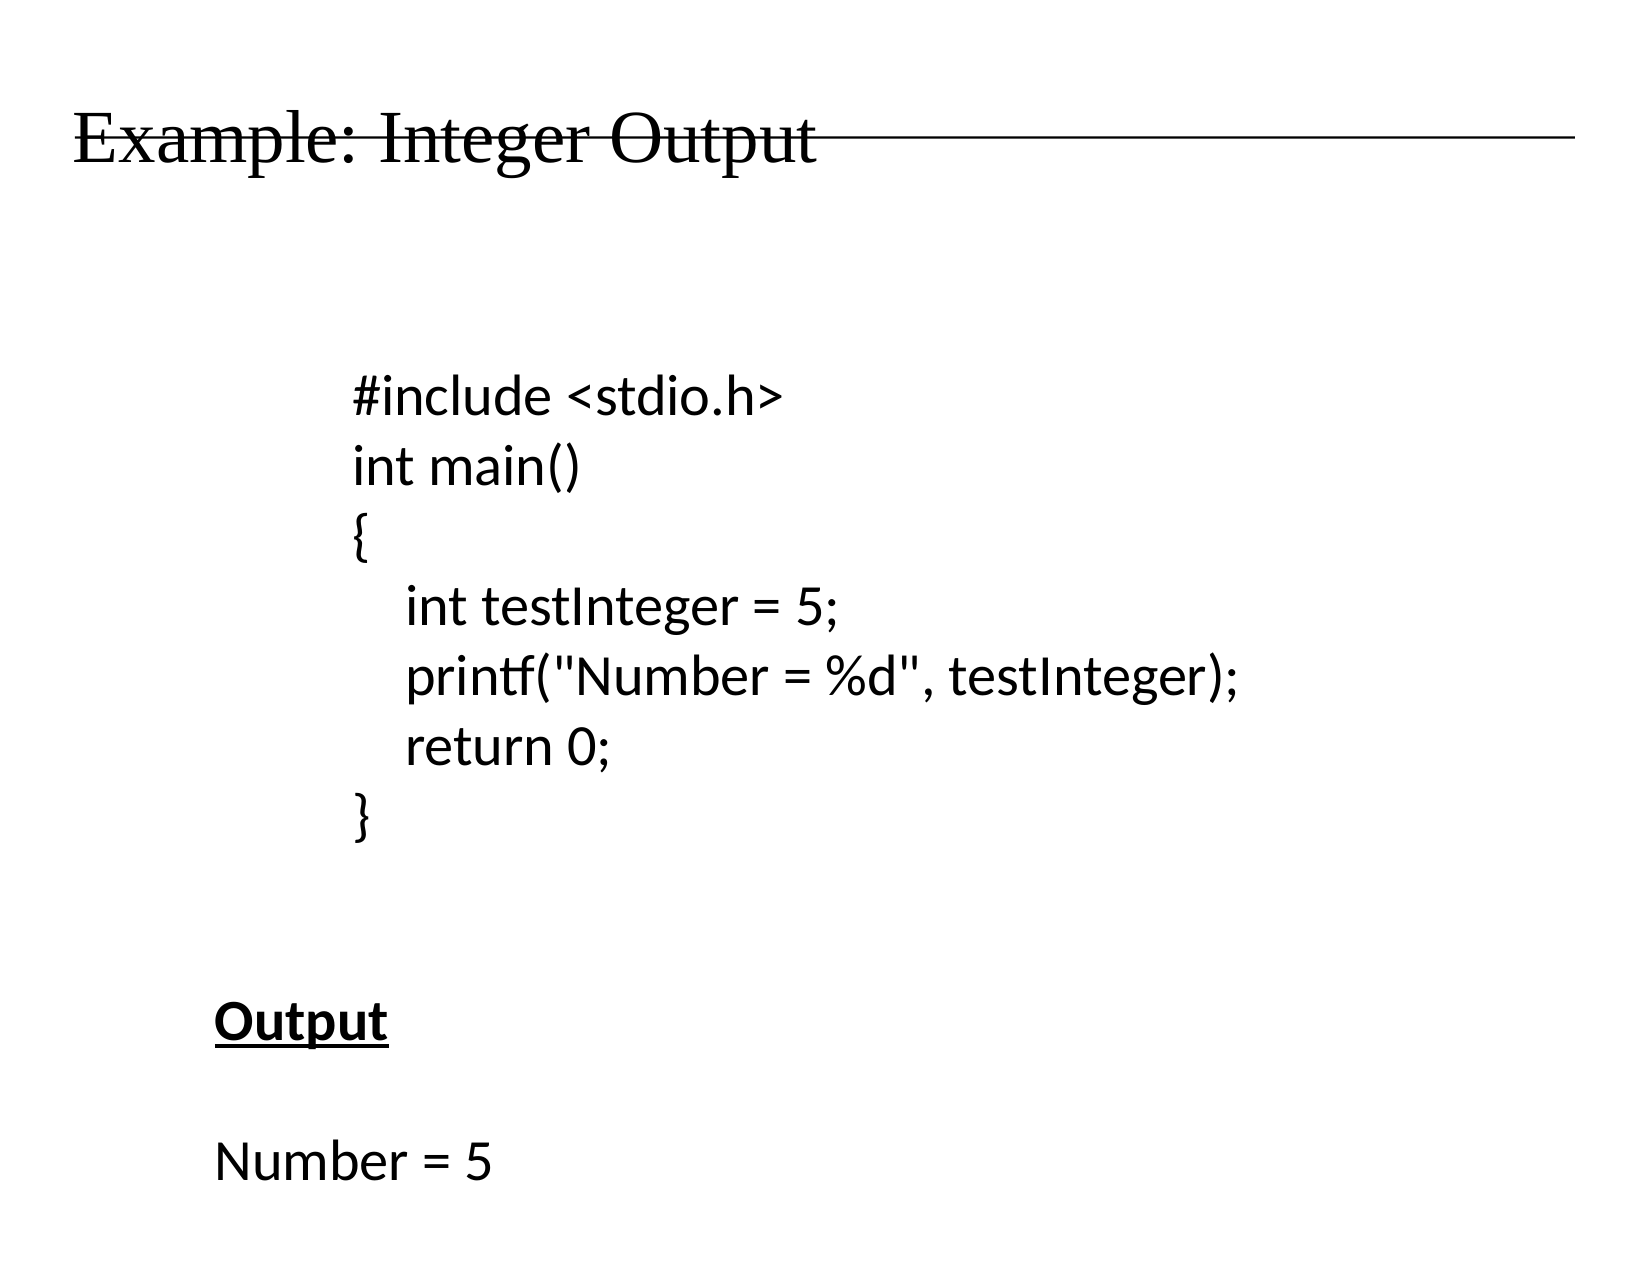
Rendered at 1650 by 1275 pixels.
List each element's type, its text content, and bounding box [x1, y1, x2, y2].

text_box Output Number = 5 [199, 975, 1025, 1200]
text_box #include <stdio.h> int main() { int testInteger = 5; printf("Number = %d", testInteger); return 0; } [337, 350, 1475, 855]
title Example: Integer Output [72, 87, 1578, 183]
